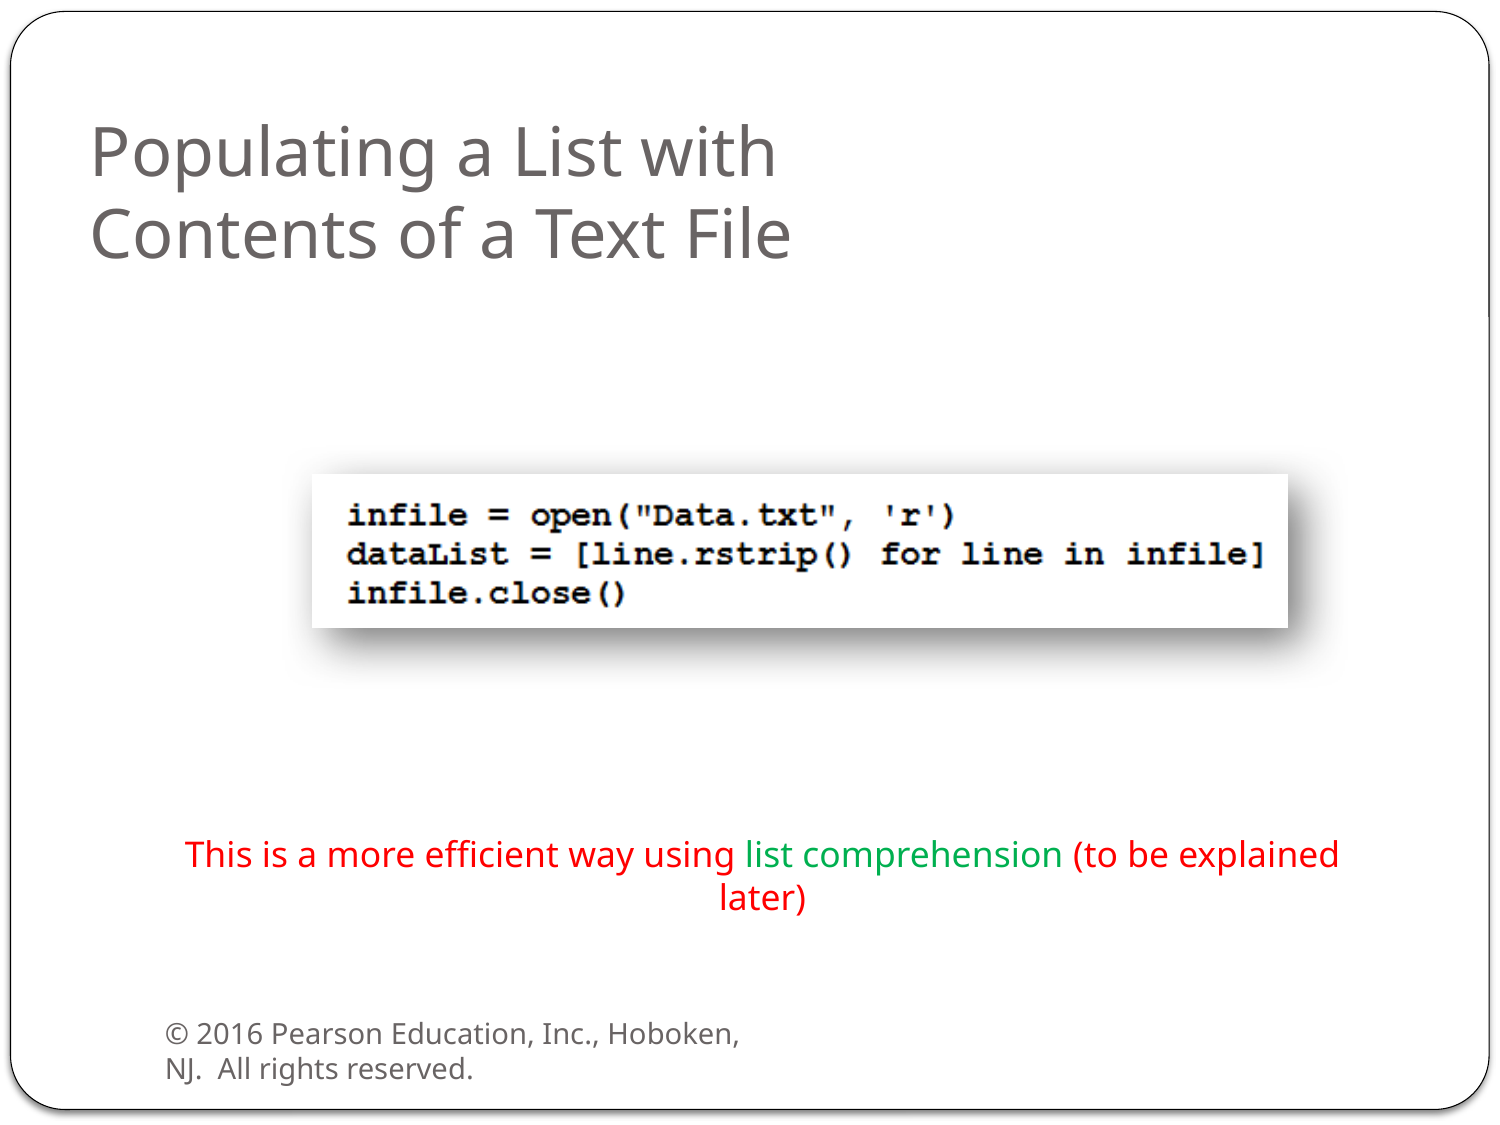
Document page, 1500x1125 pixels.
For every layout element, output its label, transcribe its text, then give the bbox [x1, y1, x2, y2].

title Populating a List with Contents of a Text File [75, 99, 1425, 288]
list This is a more efficient way using list comprehension (to be explained later) [125, 825, 1400, 925]
footer © 2016 Pearson Education, Inc., Hoboken, NJ. All rights reserved. [150, 1012, 800, 1088]
picture [312, 474, 1288, 628]
